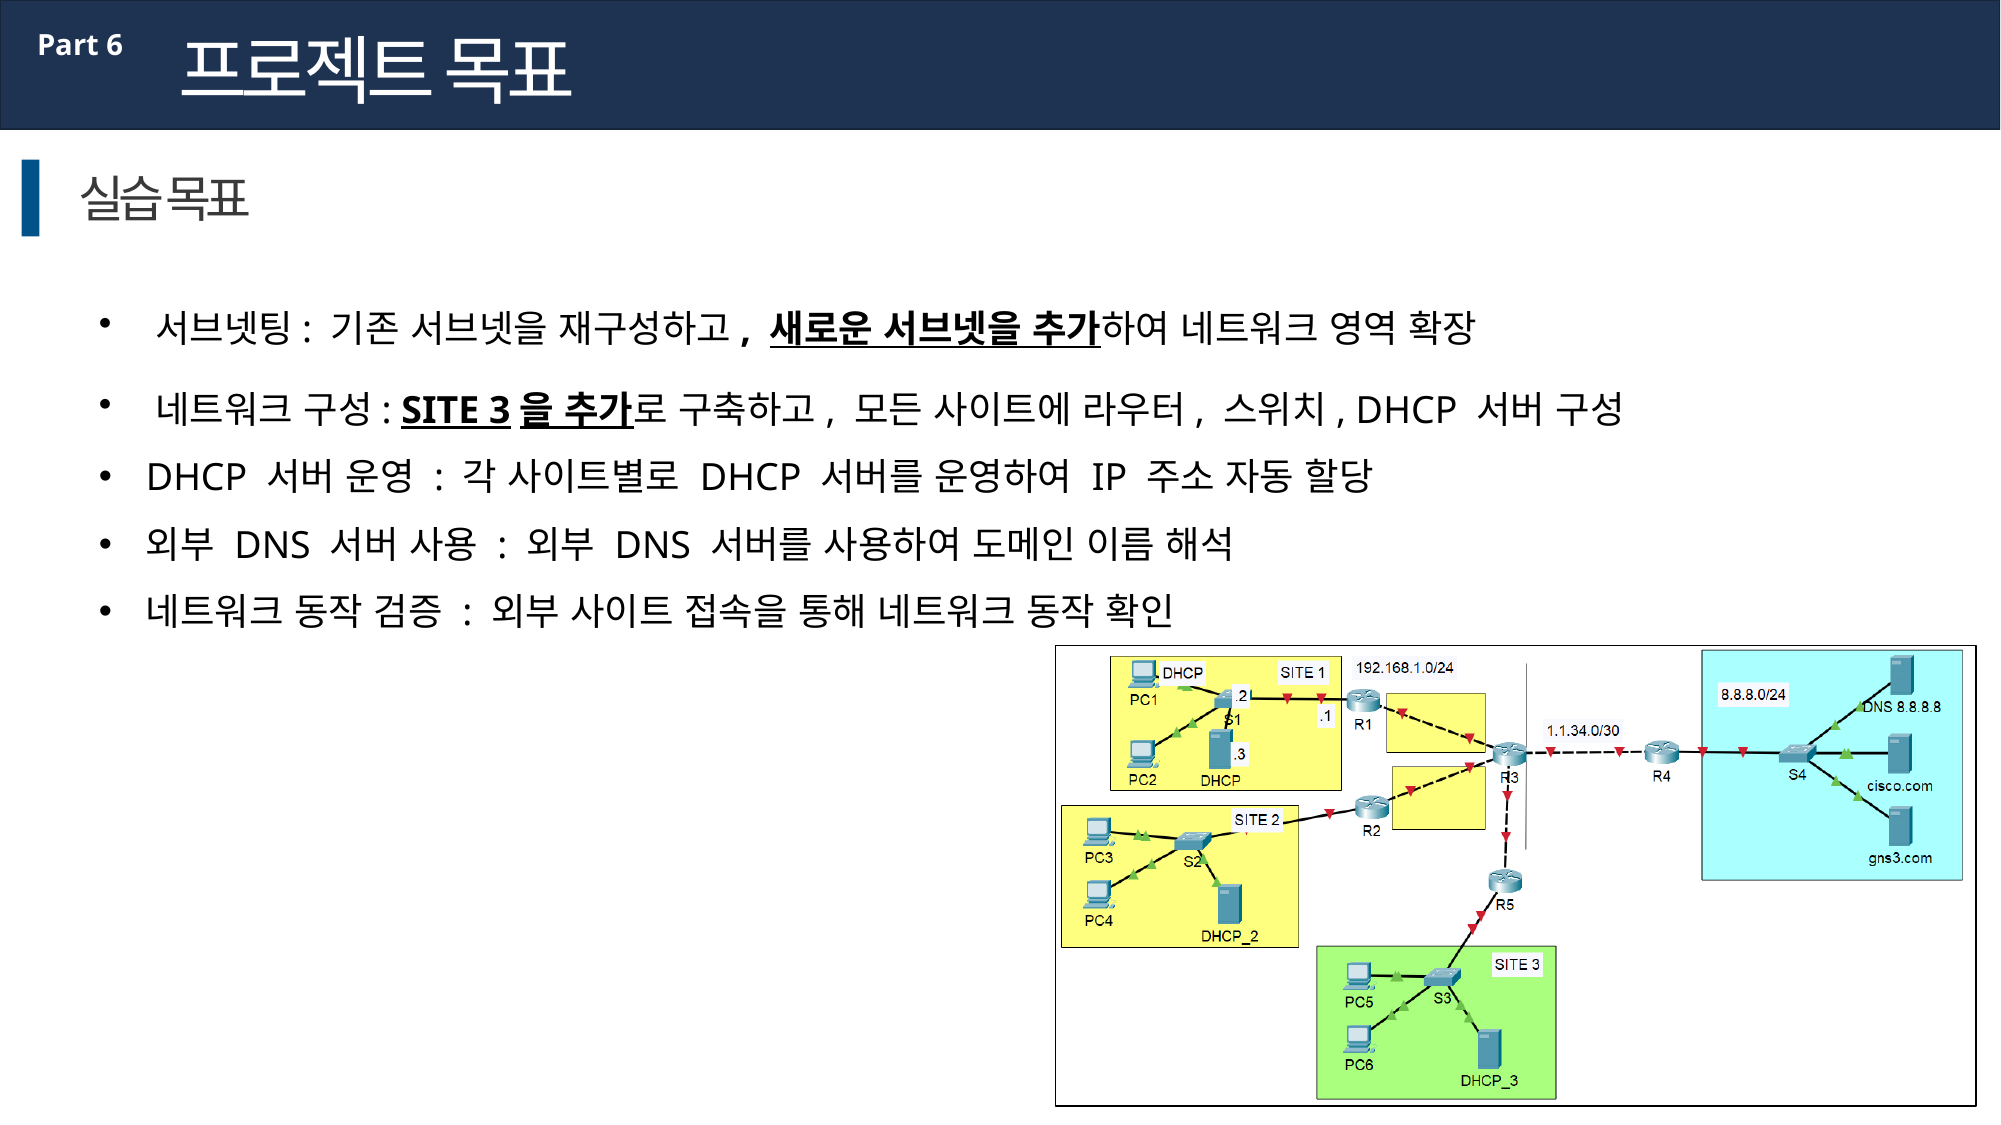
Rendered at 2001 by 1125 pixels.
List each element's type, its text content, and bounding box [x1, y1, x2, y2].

picture [1056, 646, 1976, 1106]
text_box [21, 159, 40, 237]
text_box 서브넷팅: 기존 서브넷을 재구성하고, 새로운 서브넷을 추가하여 네트워크 영역 확장 네트워크 구성: SITE 3을 추가로 구축하고, 모든 사이트에 라우터, 스위치, DHCP 서버 구성 DHCP 서버 운영 : 각 사이트별로 DHCP 서버를 운영하여 IP 주소 자동 할당 외부 DNS 서버 사용 : 외부 DNS 서버를 사용하여 도메인 이름 해석 네트워크 동작 검증 : 외부 사이트 접속을 통해 네트워크 동작 확인 [84, 261, 1802, 776]
text_box Part 6 [22, 19, 146, 69]
text_box 실습 목표 [63, 160, 267, 235]
text_box 프로젝트 목표 [163, 16, 591, 122]
